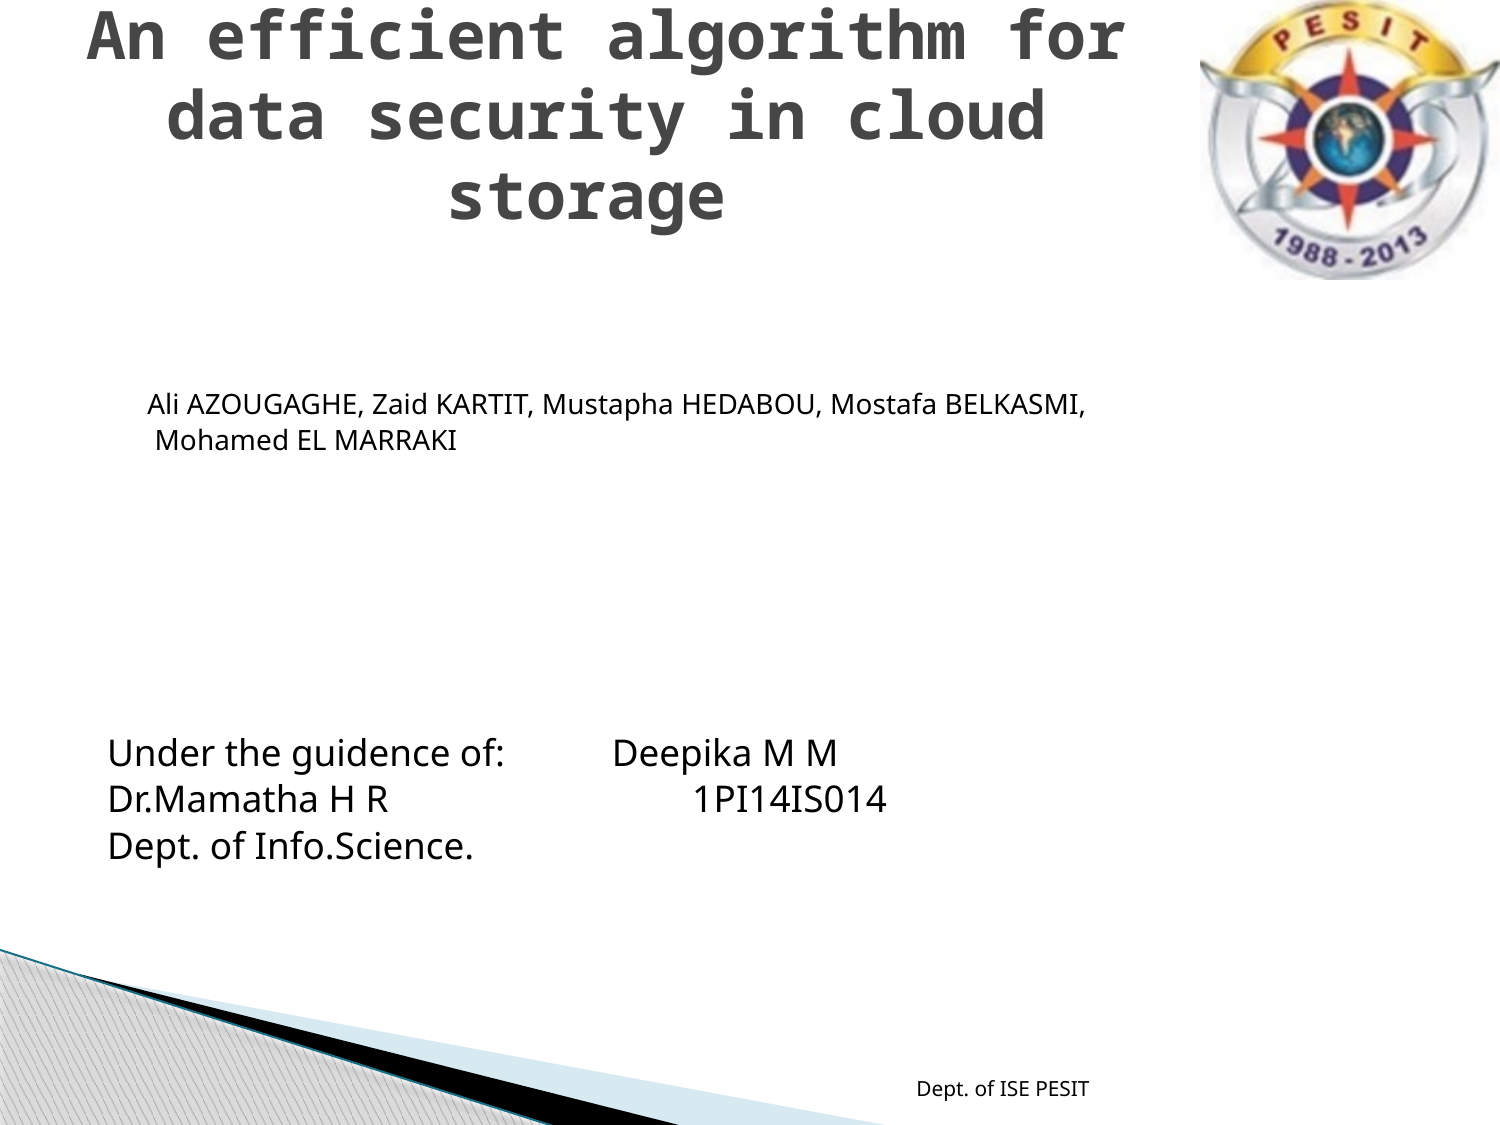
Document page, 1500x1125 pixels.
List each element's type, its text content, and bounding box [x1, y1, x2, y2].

list Ali AZOUGAGHE, Zaid KARTIT, Mustapha HEDABOU, Mostafa BELKASMI, Mohamed EL MARRAKI Under the guidence of: Deepika M M Dr.Mamatha H R 1PI14IS014 Dept. of Info.Science. [75, 324, 1300, 1005]
title An efficient algorithm for data security in cloud storage [0, 24, 1193, 200]
picture [1199, 0, 1500, 280]
footer Dept. of ISE PESIT [718, 1051, 1105, 1112]
